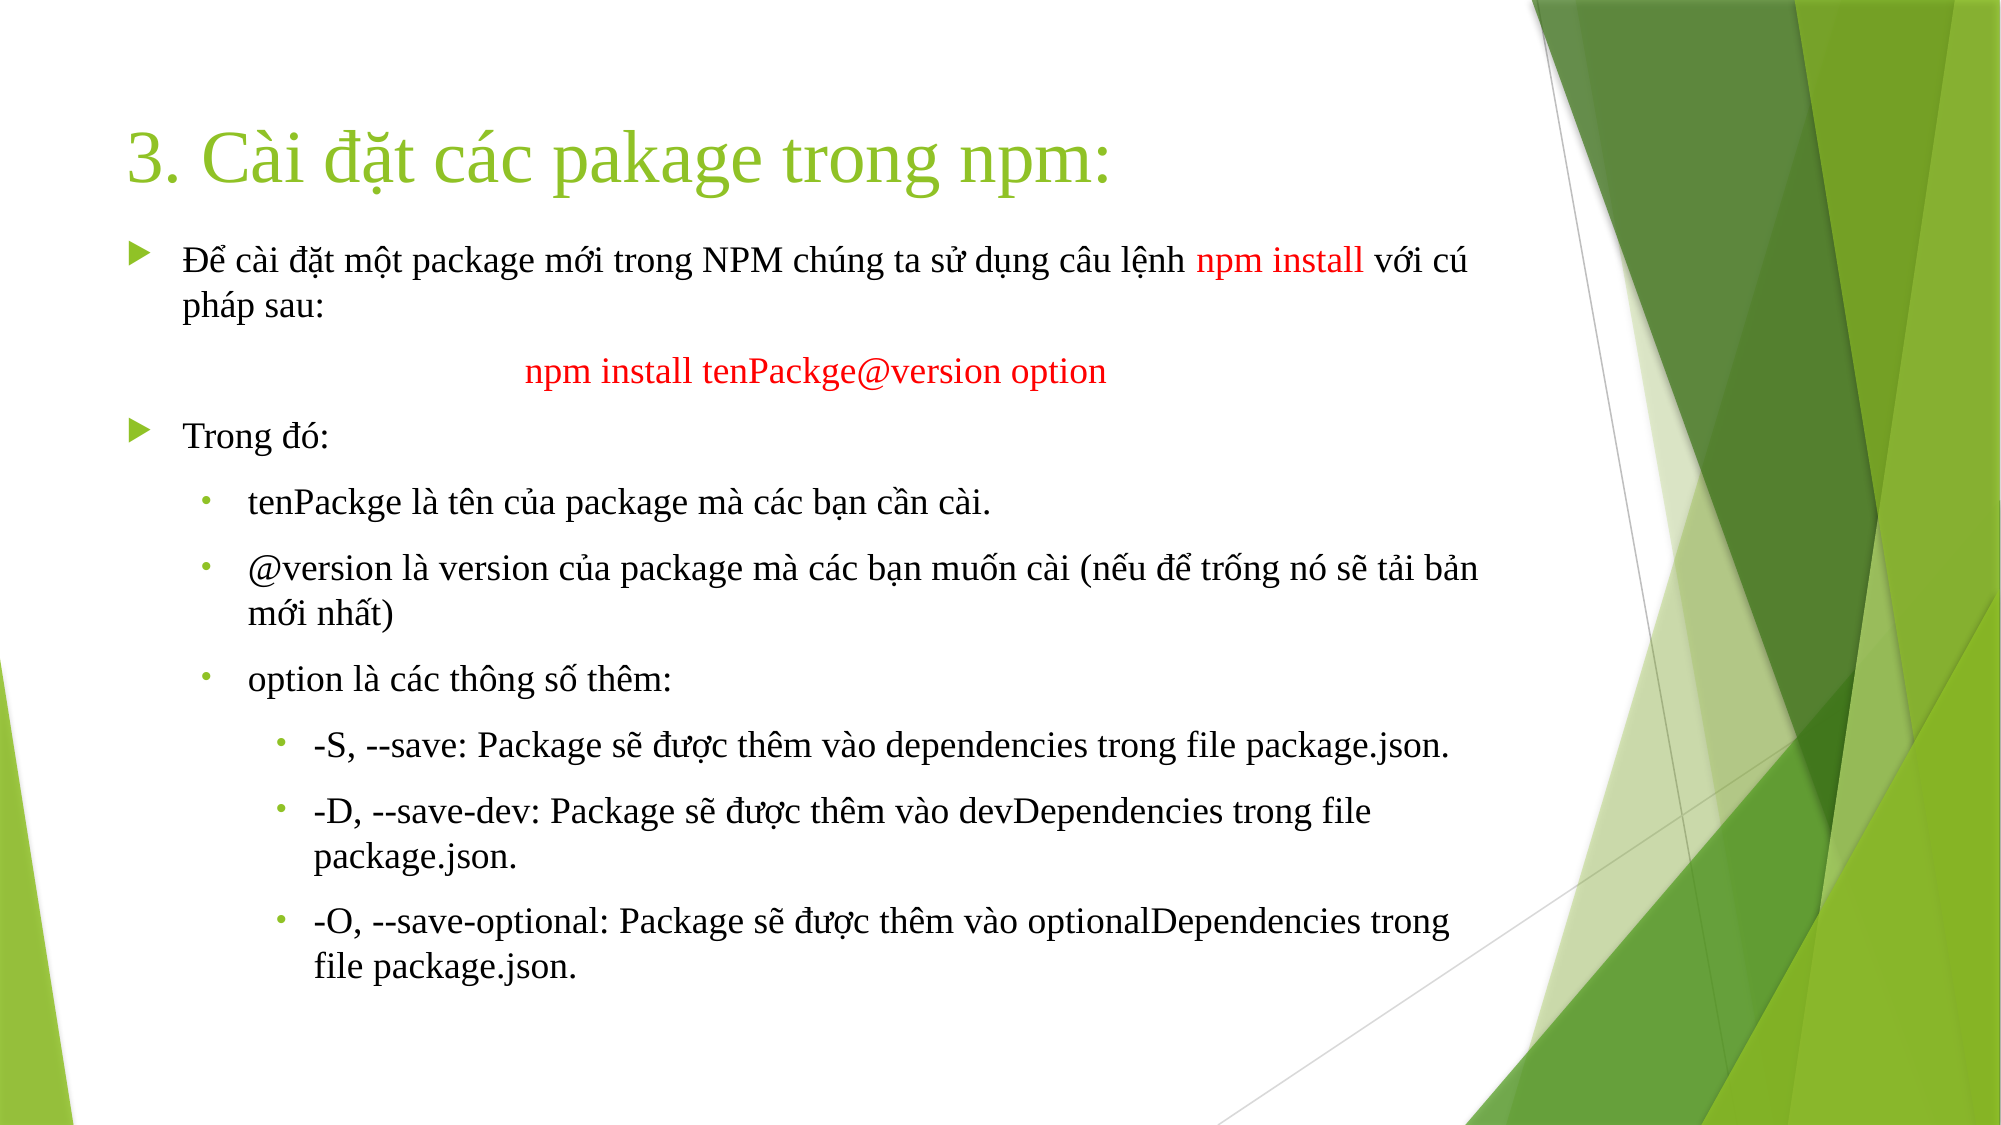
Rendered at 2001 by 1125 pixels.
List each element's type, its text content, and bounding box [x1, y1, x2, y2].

list Để cài đặt một package mới trong NPM chúng ta sử dụng câu lệnh npm install với cú pháp sau: npm install tenPackge@version option Trong đó: tenPackge là tên của package mà các bạn cần cài. @version là version của package mà các bạn muốn cài (nếu để trống nó sẽ tải bản mới nhất) option là các thông số thêm: -S, --save: Package sẽ được thêm vào dependencies trong file package.json. -D, --save-dev: Package sẽ được thêm vào devDependencies trong file package.json. -O, --save-optional: Package sẽ được thêm vào optionalDependencies trong file package.json. [111, 227, 1522, 1125]
title 3. Cài đặt các pakage trong npm: [111, 99, 1522, 227]
